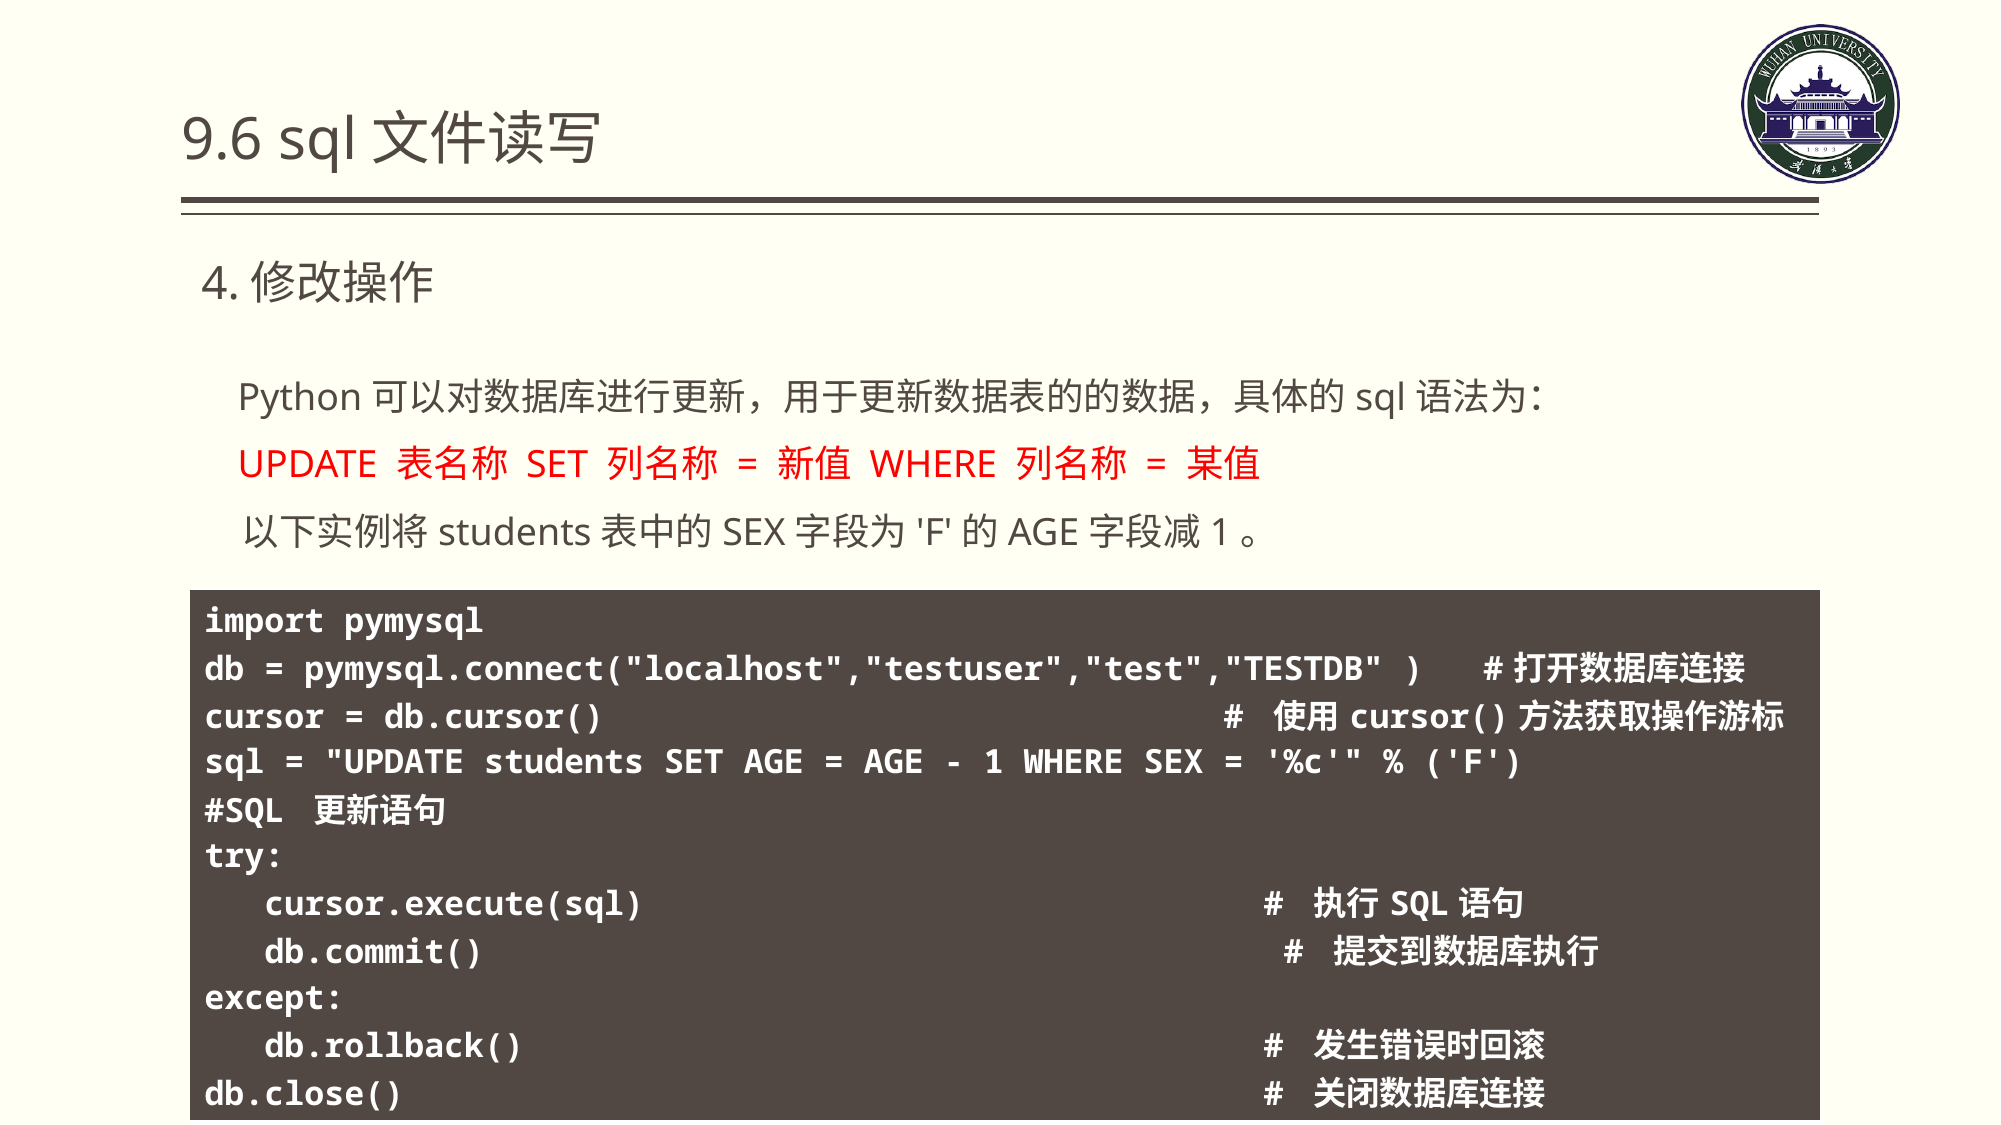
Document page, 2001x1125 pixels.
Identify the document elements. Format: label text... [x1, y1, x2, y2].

text_box 4.修改操作 [186, 246, 1152, 339]
picture [1741, 24, 1900, 184]
text_box Python可以对数据库进行更新，用于更新数据表的的数据，具体的sql语法为： UPDATE 表名称 SET 列名称 = 新值 WHERE 列名称 = 某值 以下实例将students表中的SEX字段为'F'的AGE字段减1。 [183, 342, 1822, 536]
text_box 9.6 sql文件读写 [181, 87, 1819, 180]
table_header import pymysql db = pymysql.connect("localhost","testuser","test","TESTDB" ) #打开数据库连接 cursor = db.cursor() # 使用cursor()方法获取操作游标 sql = "UPDATE students SET AGE = AGE - 1 WHERE SEX = '%c'" % ('F') #SQL 更新语句 try: cursor.execute(sql) # 执行SQL语句 db.commit() # 提交到数据库执行 except: db.rollback() # 发生错误时回滚 db.close() # 关闭数据库连接 [190, 590, 1820, 1120]
